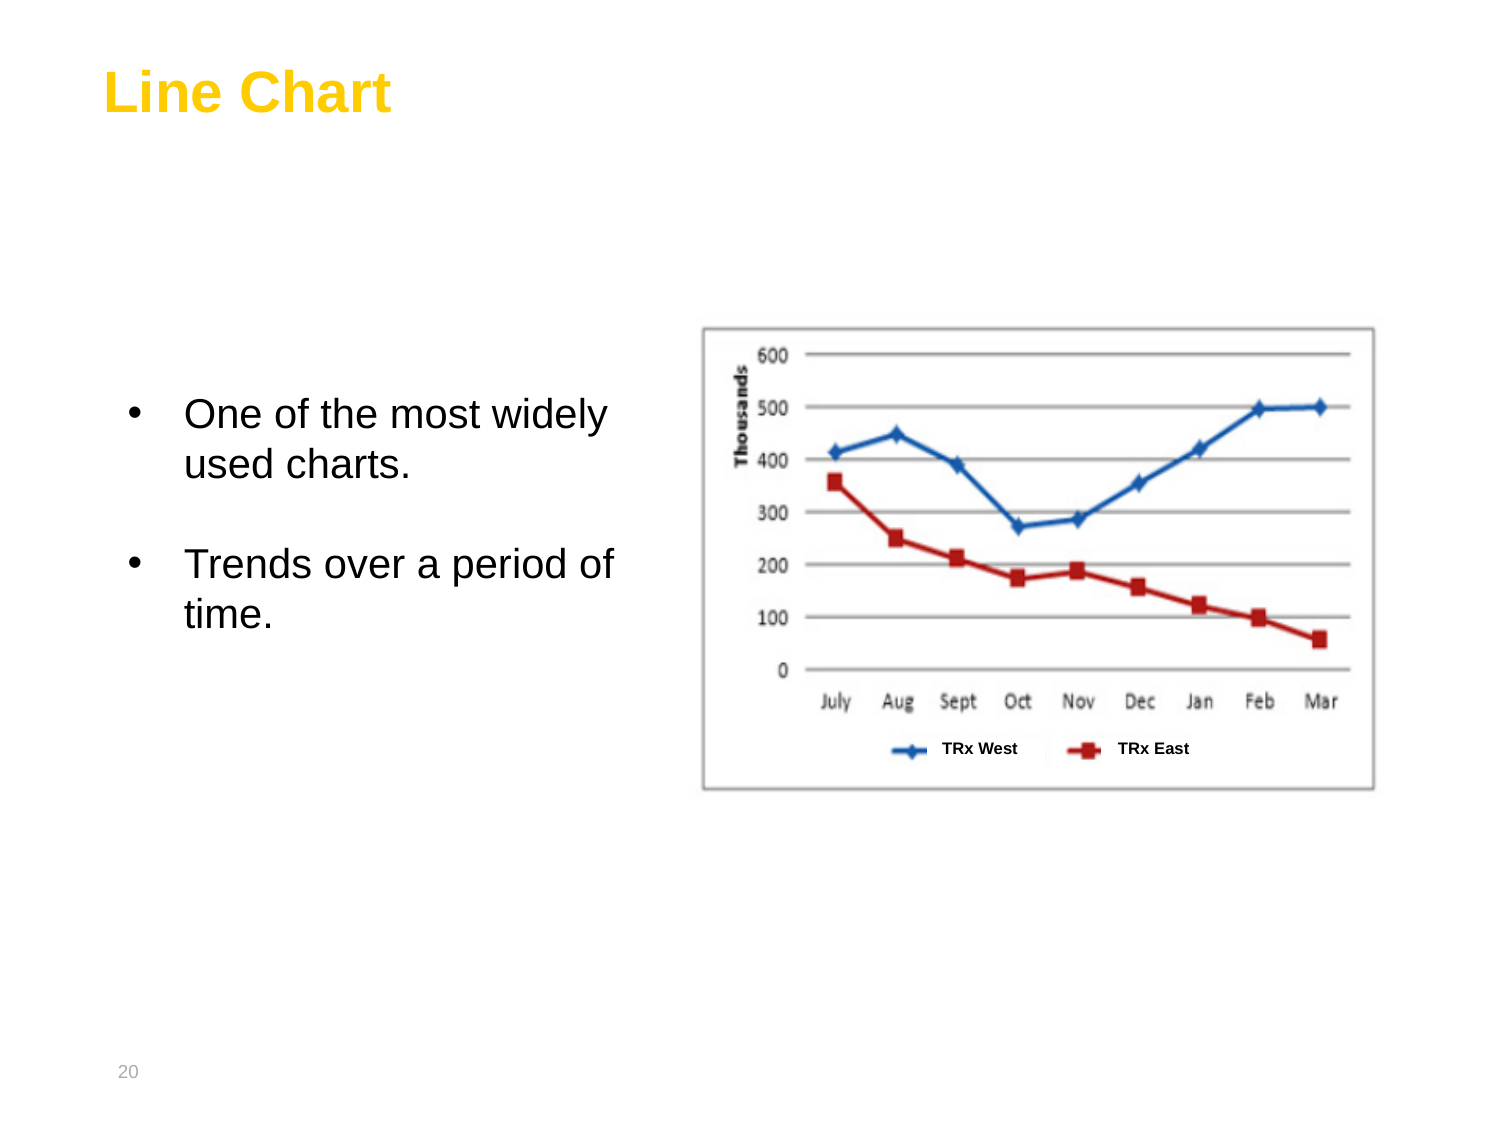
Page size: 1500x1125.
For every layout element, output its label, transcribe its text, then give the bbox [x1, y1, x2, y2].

title Line Chart [88, 50, 1454, 182]
picture [693, 317, 1383, 798]
text_box One of the most widely used charts. Trends over a period of time. [112, 329, 661, 745]
slide_number 20 [88, 1050, 154, 1091]
